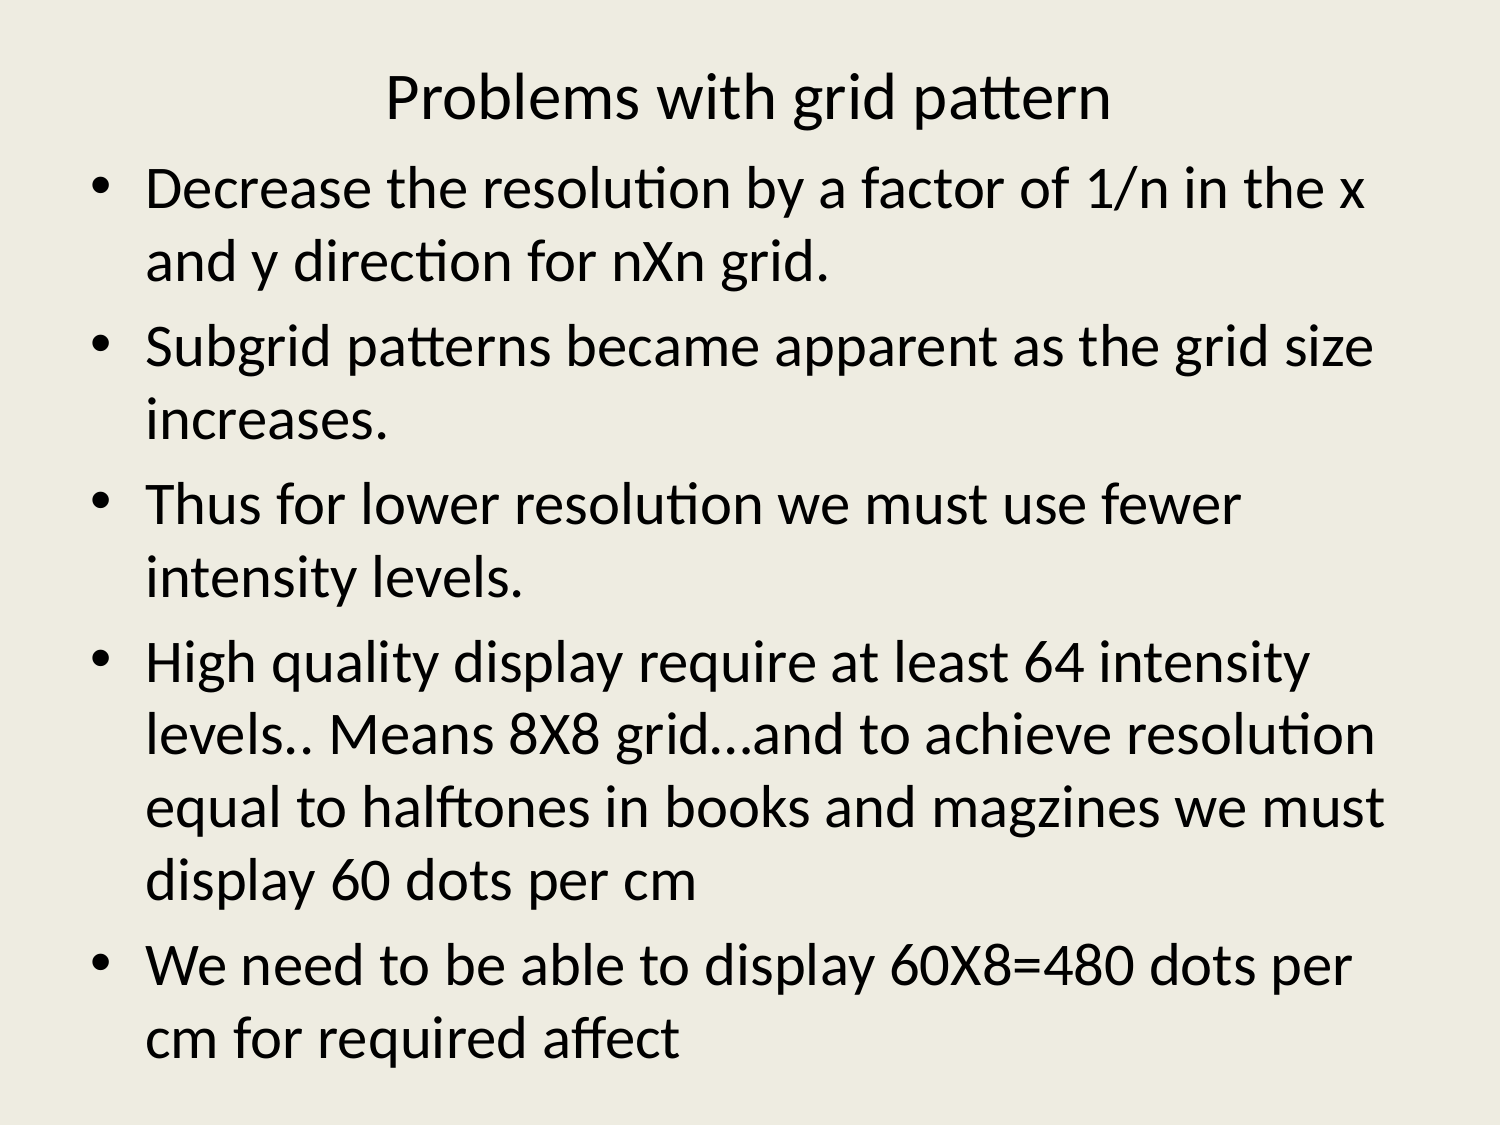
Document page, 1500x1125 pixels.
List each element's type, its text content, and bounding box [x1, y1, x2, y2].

title Problems with grid pattern [75, 45, 1425, 140]
list Decrease the resolution by a factor of 1/n in the x and y direction for nXn grid. Subgrid patterns became apparent as the grid size increases. Thus for lower resolution we must use fewer intensity levels. High quality display require at least 64 intensity levels.. Means 8X8 grid…and to achieve resolution equal to halftones in books and magzines we must display 60 dots per cm We need to be able to display 60X8=480 dots per cm for required affect [75, 140, 1425, 1079]
